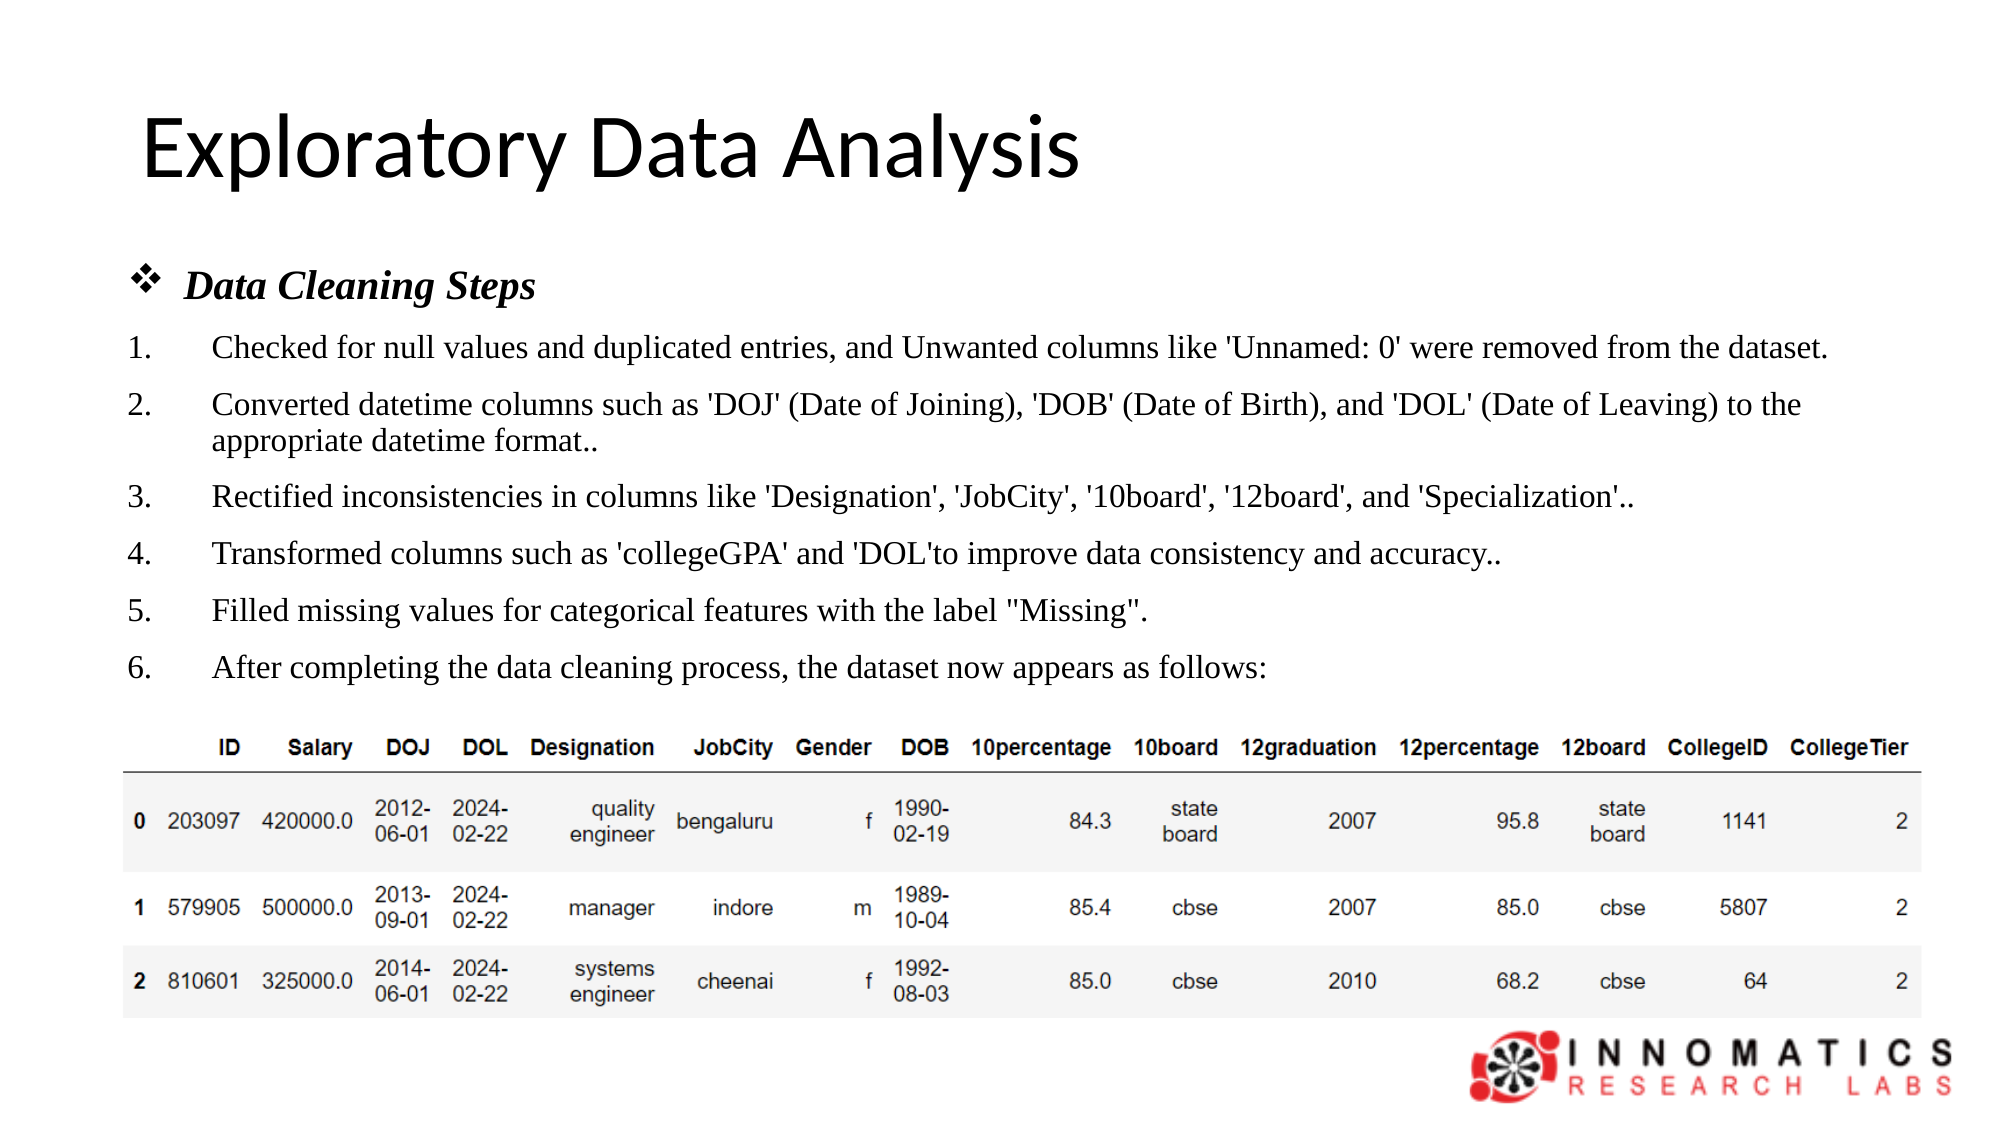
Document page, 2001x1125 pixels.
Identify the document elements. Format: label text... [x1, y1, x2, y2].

picture [115, 719, 1975, 1125]
title Exploratory Data Analysis [126, 38, 1852, 256]
list Data Cleaning Steps Checked for null values and duplicated entries, and Unwanted columns like 'Unnamed: 0' were removed from the dataset. Converted datetime columns such as 'DOJ' (Date of Joining), 'DOB' (Date of Birth), and 'DOL' (Date of Leaving) to the appropriate datetime format.. Rectified inconsistencies in columns like 'Designation', 'JobCity', '10board', '12board', and 'Specialization'.. Transformed columns such as 'collegeGPA' and 'DOL'to improve data consistency and accuracy.. Filled missing values for categorical features with the label "Missing". After completing the data cleaning process, the dataset now appears as follows: [93, 256, 1947, 1014]
